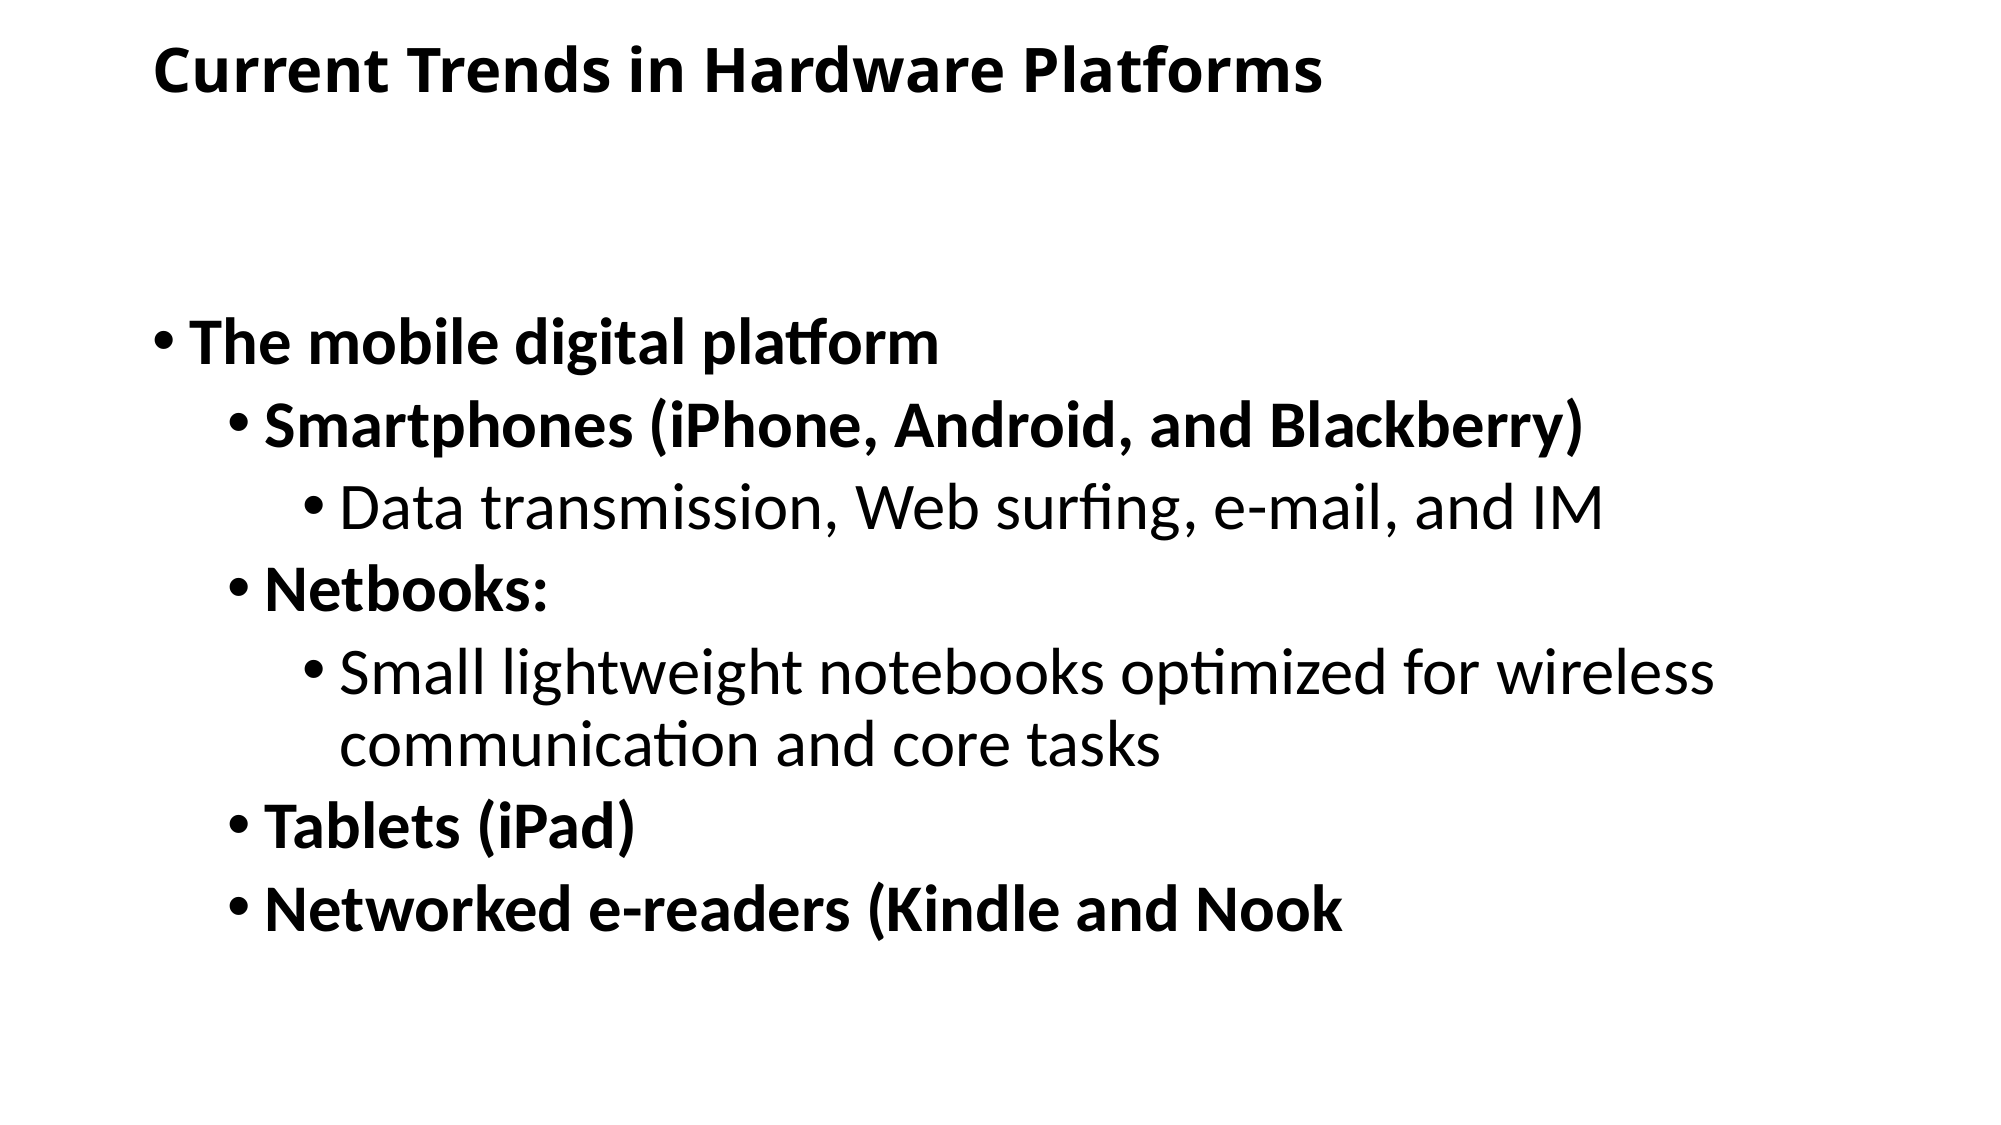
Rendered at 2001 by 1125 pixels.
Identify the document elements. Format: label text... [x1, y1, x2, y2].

title Current Trends in Hardware Platforms [137, 31, 1863, 189]
list The mobile digital platform Smartphones (iPhone, Android, and Blackberry) Data transmission, Web surfing, e-mail, and IM Netbooks: Small lightweight notebooks optimized for wireless communication and core tasks Tablets (iPad) Networked e-readers (Kindle and Nook [137, 299, 1863, 1014]
